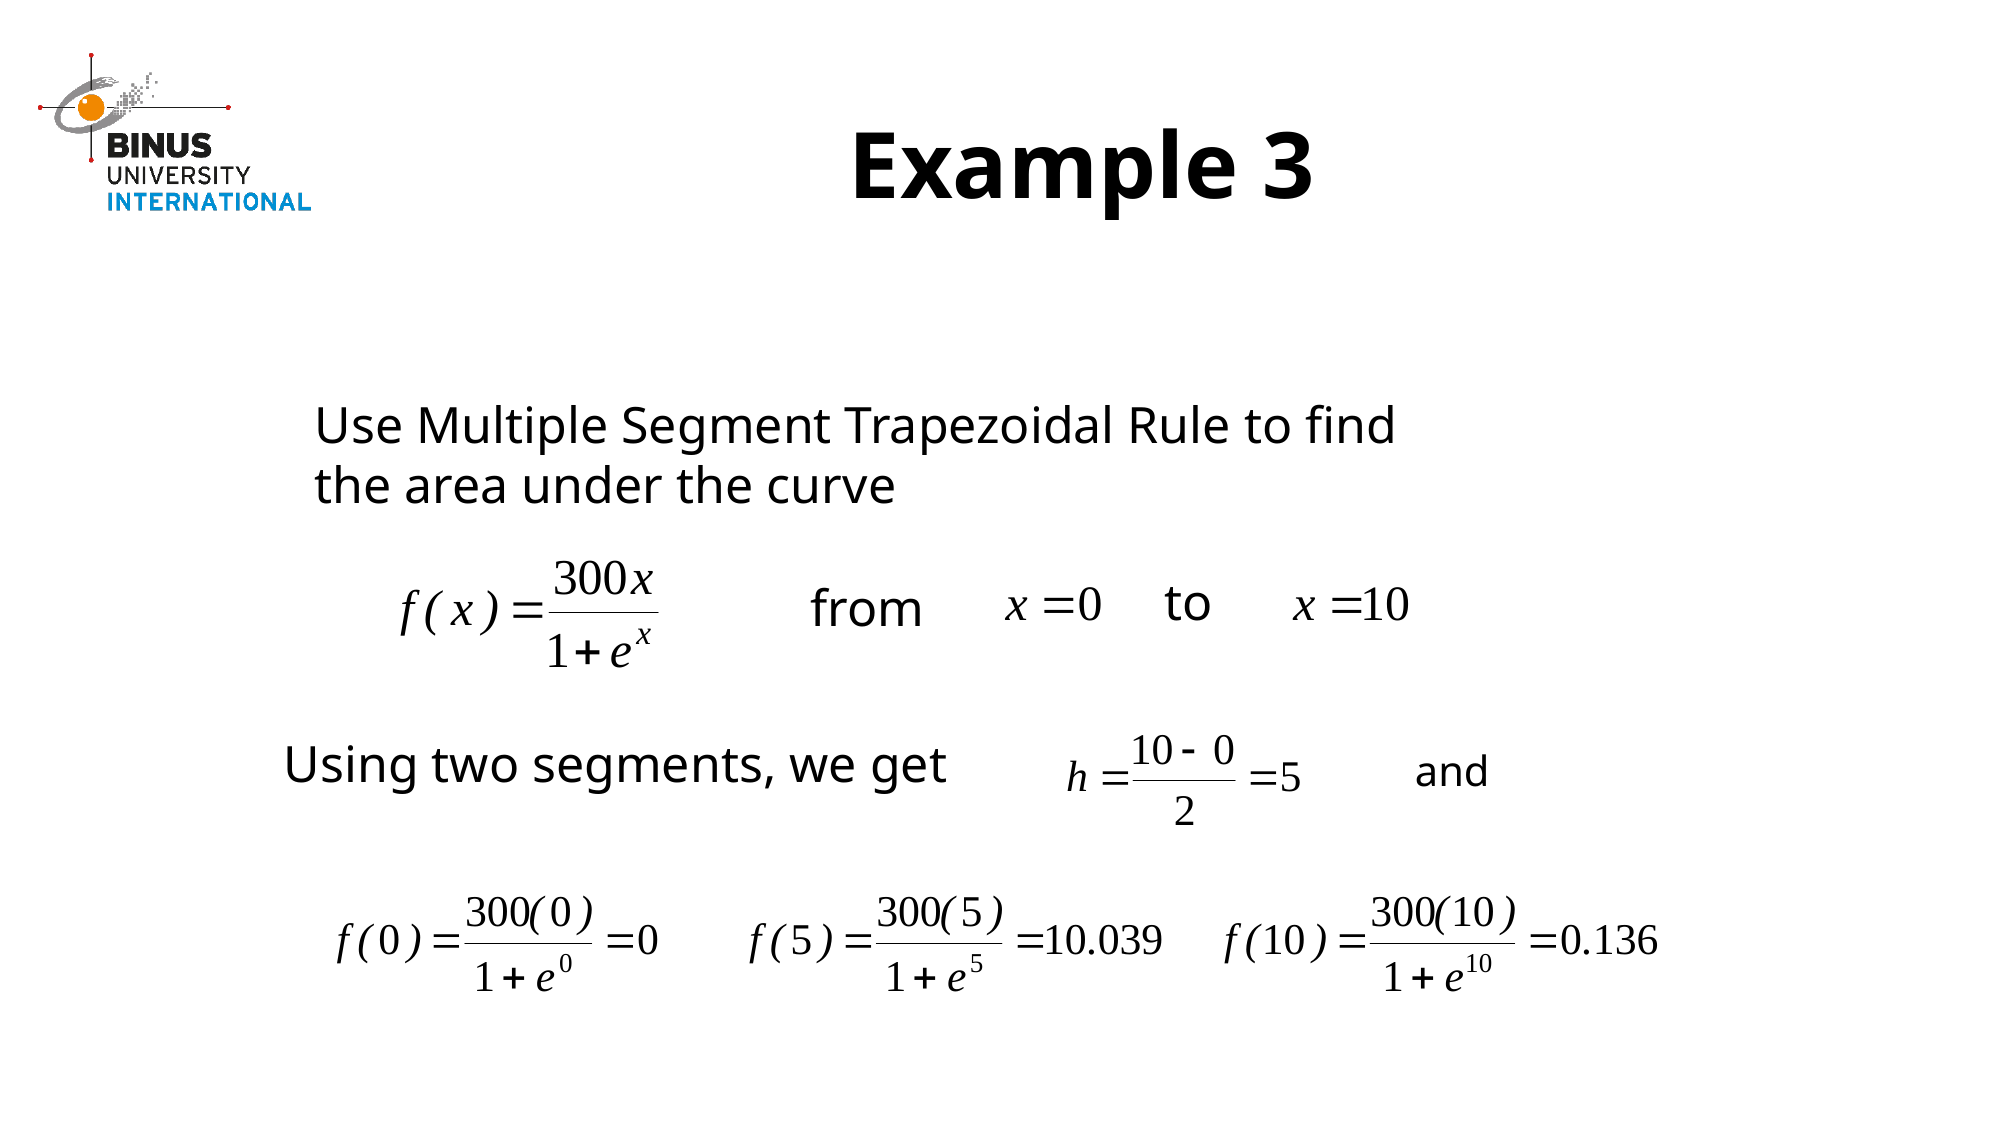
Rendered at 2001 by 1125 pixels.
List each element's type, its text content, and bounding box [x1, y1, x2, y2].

text_box Using two segments, we get [269, 725, 963, 800]
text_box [387, 549, 663, 674]
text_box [324, 887, 663, 999]
text_box and [1400, 737, 1575, 803]
title Example 3 [301, 59, 1863, 278]
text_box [737, 887, 1168, 999]
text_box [1062, 724, 1305, 832]
picture [0, 0, 348, 269]
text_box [1212, 887, 1663, 999]
text_box Use Multiple Segment Trapezoidal Rule to find the area under the curve [299, 386, 1425, 521]
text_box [799, 562, 1413, 644]
